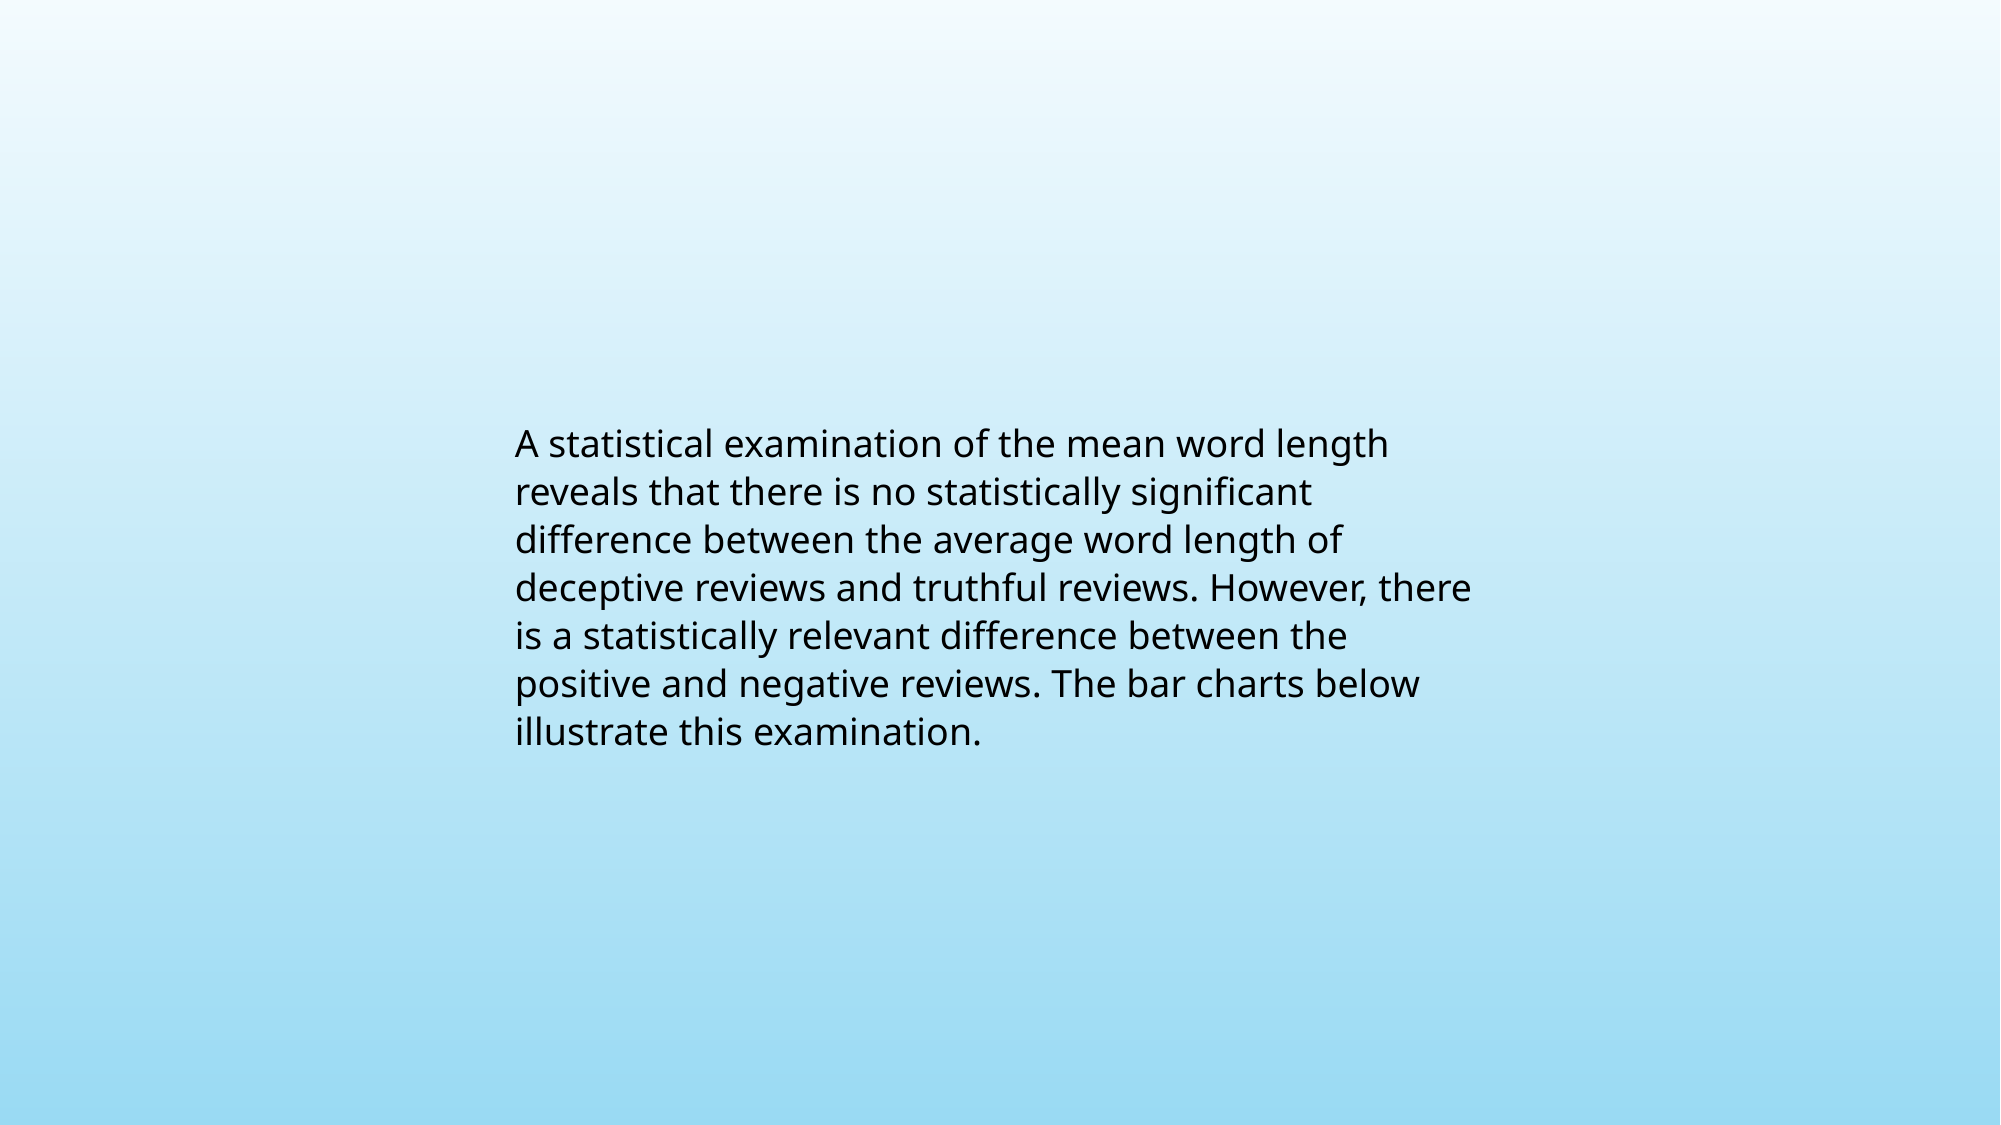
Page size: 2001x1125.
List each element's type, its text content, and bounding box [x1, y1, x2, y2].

text_box A statistical examination of the mean word length reveals that there is no statistically significant difference between the average word length of deceptive reviews and truthful reviews. However, there is a statistically relevant difference between the positive and negative reviews. The bar charts below illustrate this examination. [500, 409, 1500, 761]
